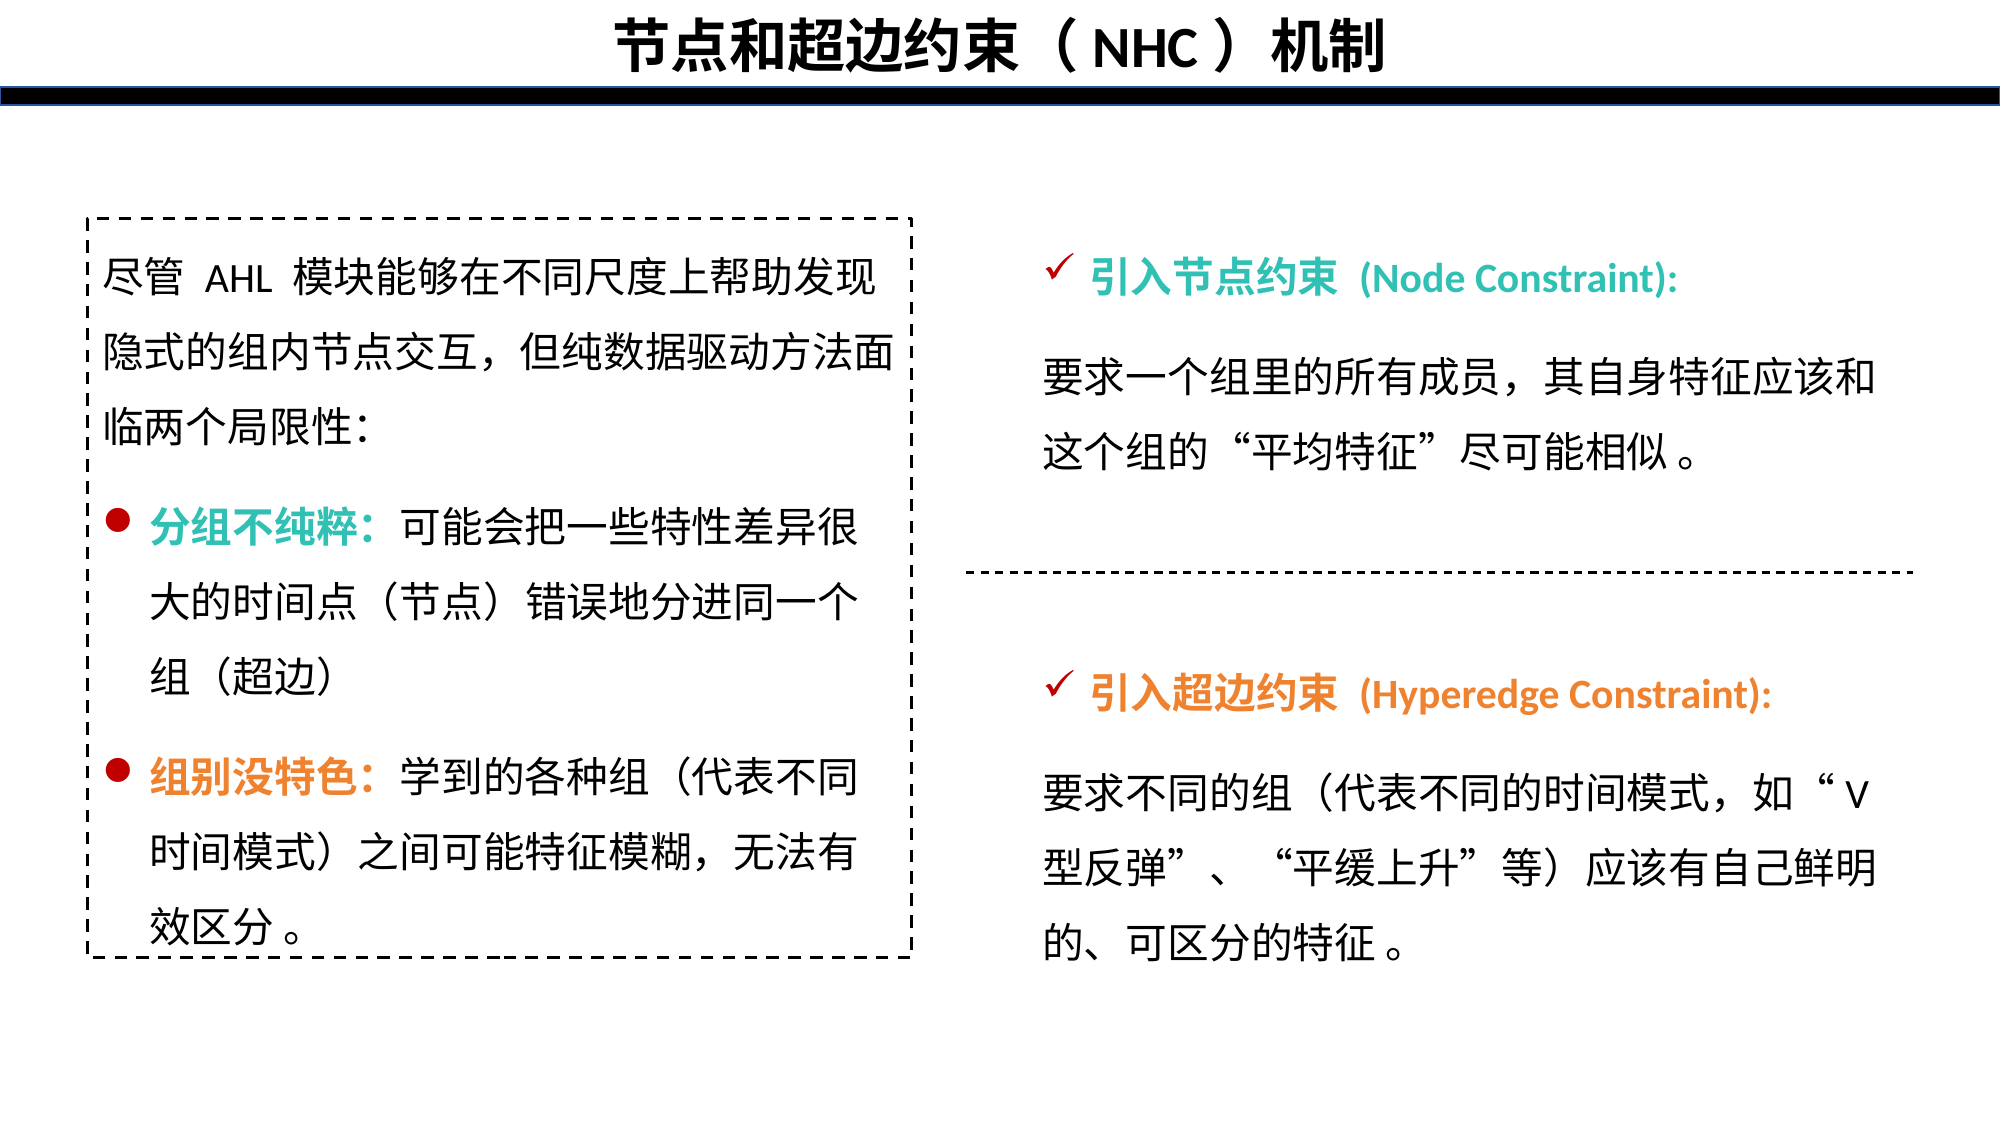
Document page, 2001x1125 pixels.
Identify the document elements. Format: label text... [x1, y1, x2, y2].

text_box 节点和超边约束（NHC）机制 [0, 0, 2000, 88]
text_box 引入节点约束 (Node Constraint): 要求一个组里的所有成员，其自身特征应该和这个组的“平均特征”尽可能相似 。 [1027, 218, 1913, 483]
text_box 尽管 AHL 模块能够在不同尺度上帮助发现隐式的组内节点交互，但纯数据驱动方法面临两个局限性： 分组不纯粹：可能会把一些特性差异很大的时间点（节点）错误地分进同一个组（超边） 组别没特色：学到的各种组（代表不同时间模式）之间可能特征模糊，无法有效区分 。 [87, 218, 912, 958]
text_box 引入超边约束 (Hyperedge Constraint): 要求不同的组（代表不同的时间模式，如“V型反弹”、“平缓上升”等）应该有自己鲜明的、可区分的特征 。 [1027, 634, 1913, 975]
text_box [0, 88, 2000, 106]
